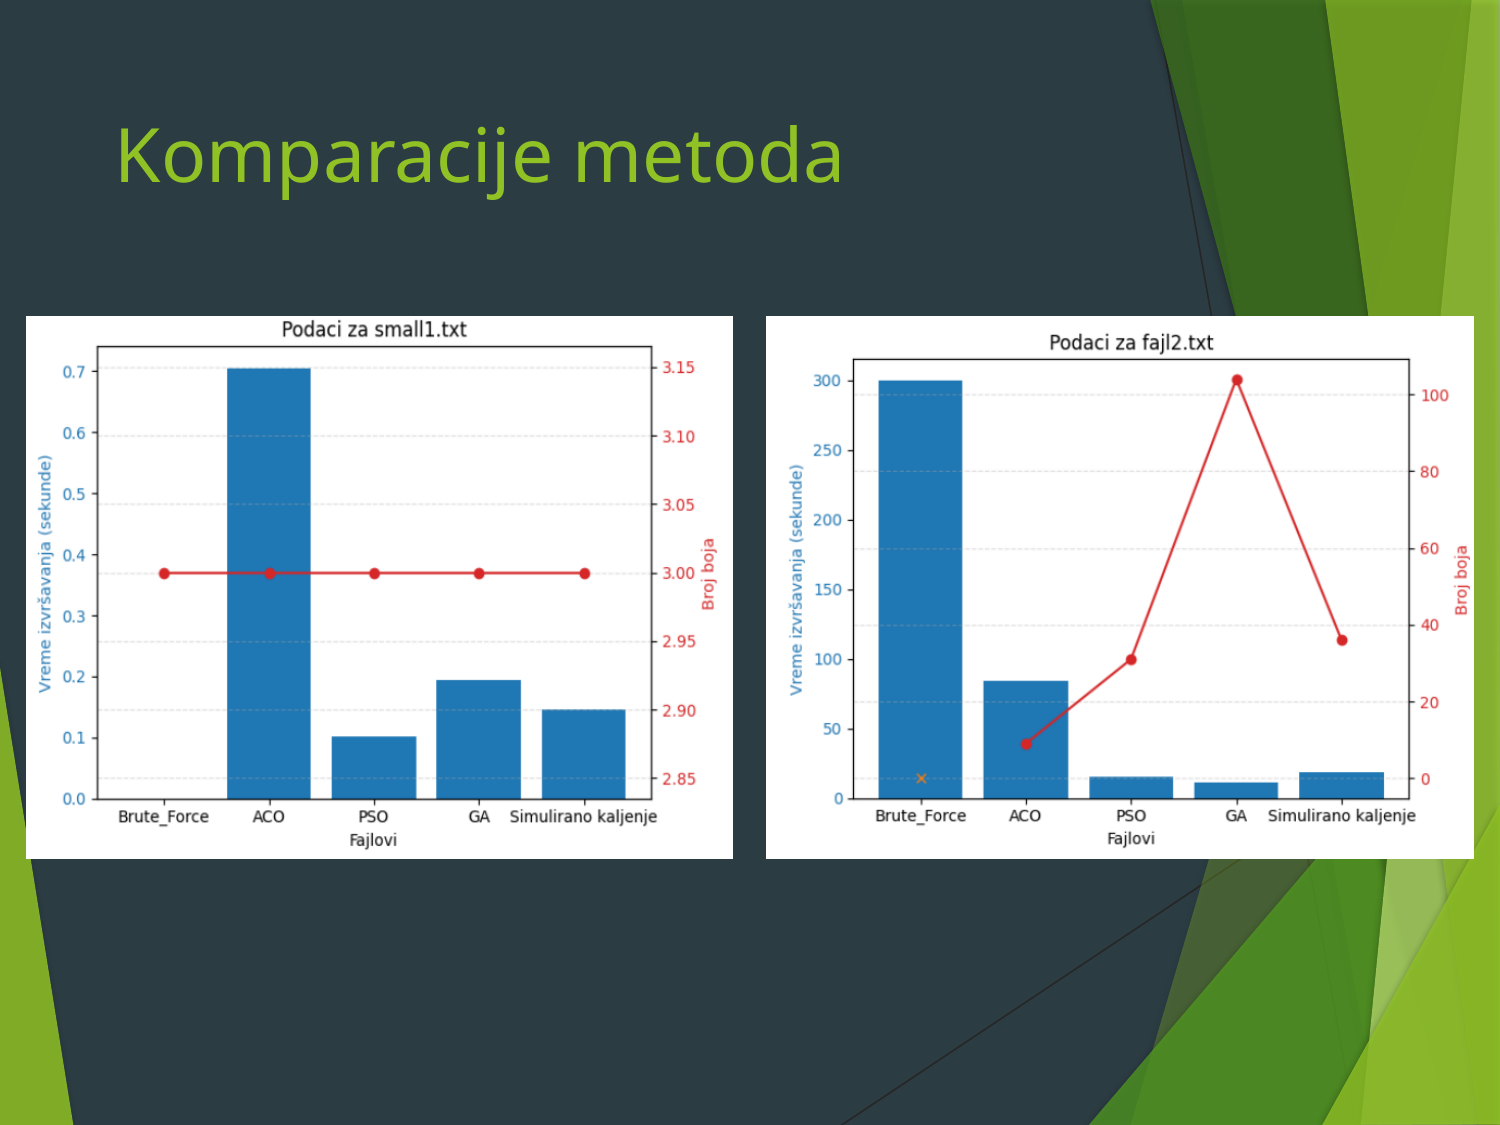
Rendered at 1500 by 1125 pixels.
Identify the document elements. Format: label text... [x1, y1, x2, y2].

picture [26, 316, 734, 860]
picture [766, 316, 1474, 860]
title Komparacije metoda [99, 99, 1142, 317]
